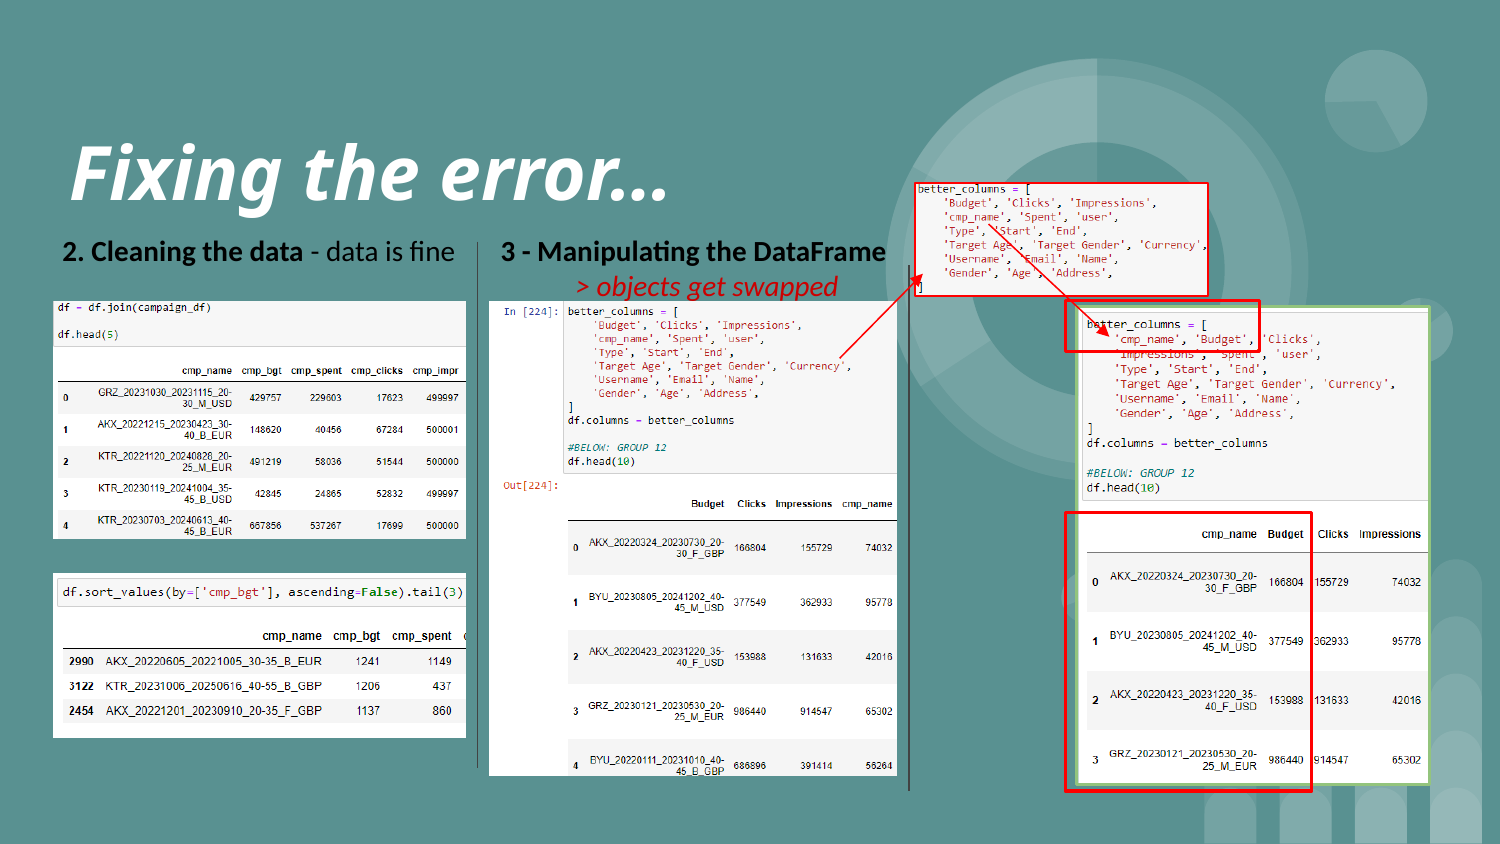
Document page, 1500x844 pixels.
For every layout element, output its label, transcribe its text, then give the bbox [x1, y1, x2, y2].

picture [1078, 307, 1429, 783]
picture [489, 300, 897, 777]
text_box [988, 223, 1110, 337]
title Fixing the error… [54, 51, 935, 289]
picture [915, 183, 1208, 296]
text_box [1115, 300, 1260, 306]
text_box 2. Cleaning the data - data is fine [47, 217, 478, 283]
picture [52, 301, 466, 540]
text_box [1065, 344, 1072, 352]
text_box [1065, 512, 1078, 791]
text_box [839, 273, 924, 359]
picture [52, 573, 466, 738]
text_box 3 - Manipulating the DataFrame > objects get swapped [485, 217, 910, 303]
